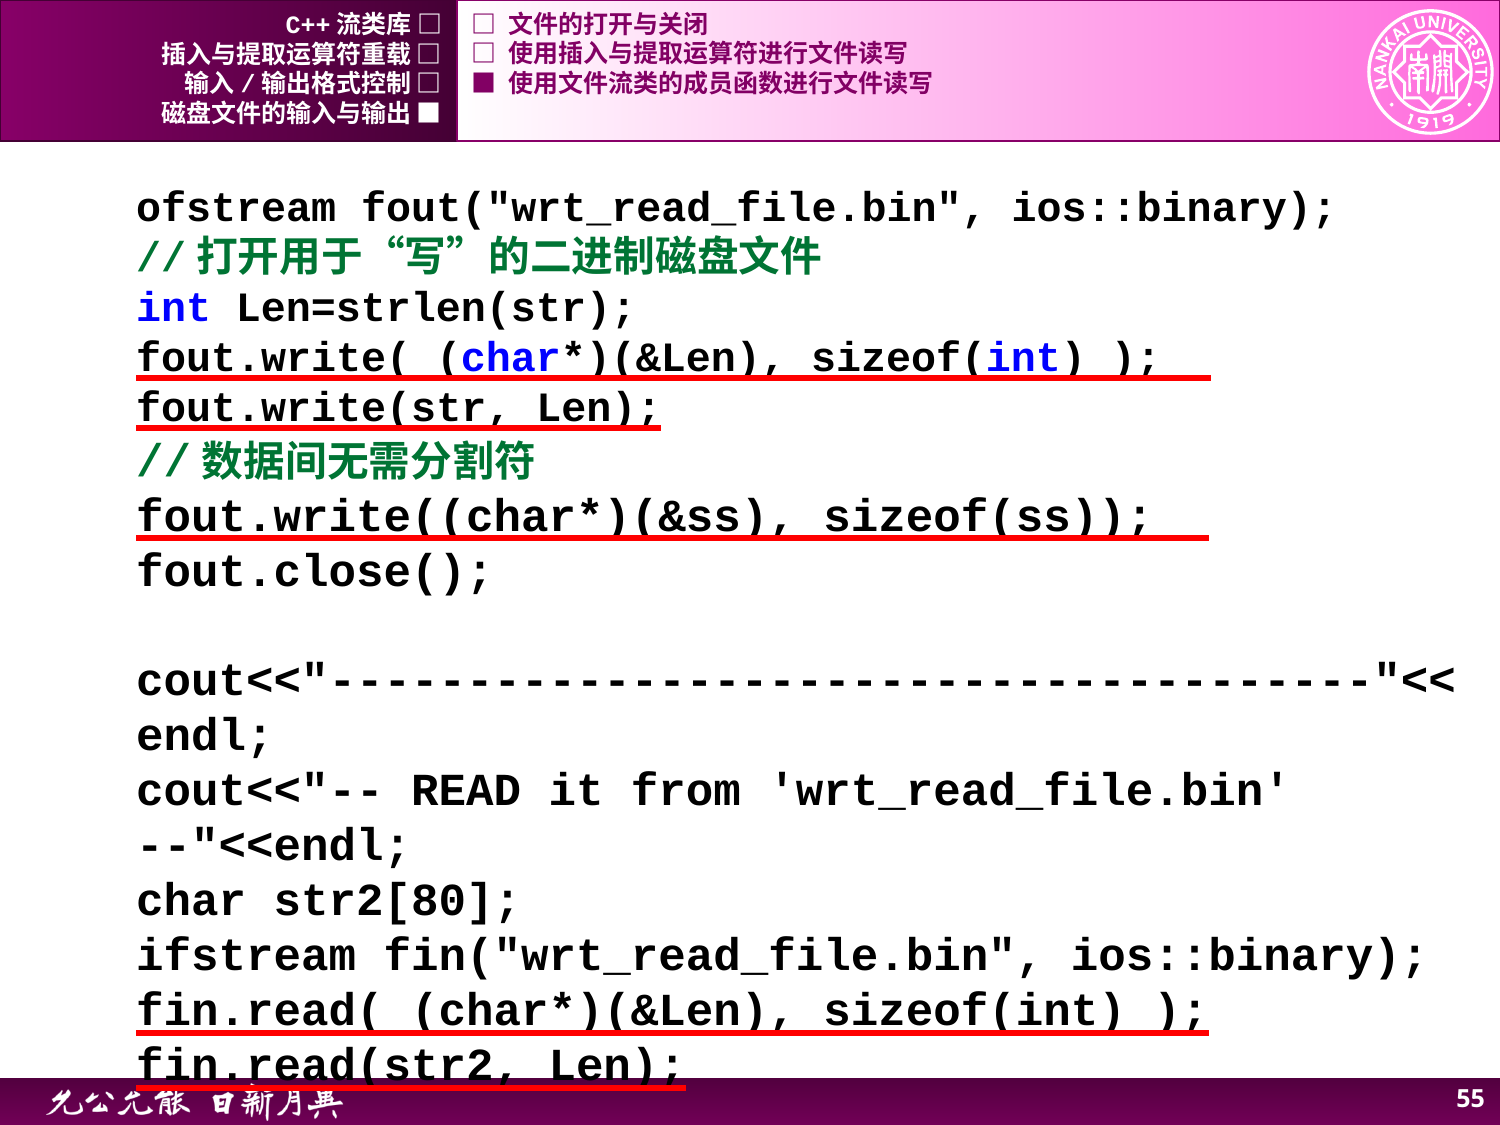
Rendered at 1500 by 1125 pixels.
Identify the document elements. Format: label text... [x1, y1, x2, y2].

text_box □ 使用插入与提取运算符进行文件读写 [455, 36, 1361, 66]
picture [35, 1081, 356, 1122]
text_box □ 文件的打开与关闭 [455, 7, 1361, 36]
text_box ofstream fout("wrt_read_file.bin", ios::binary); //打开用于“写”的二进制磁盘文件 int Len=strlen(str); fout.write( (char*)(&Len), sizeof(int) ); fout.write(str, Len); //数据间无需分割符 fout.write((char*)(&ss), sizeof(ss)); fout.close(); cout<<"--------------------------------------"<<endl; cout<<"-- READ it from 'wrt_read_file.bin' --"<<endl; char str2[80]; ifstream fin("wrt_read_file.bin", ios::binary); fin.read( (char*)(&Len), sizeof(int) ); fin.read(str2, Len); [64, 172, 1483, 1098]
text_box 磁盘文件的输入与输出 ■ [0, 95, 459, 129]
text_box 输入/输出格式控制 □ [0, 66, 455, 95]
text_box ■ 使用文件流类的成员函数进行文件读写 [455, 66, 1361, 99]
slide_number 55 [1377, 1074, 1500, 1125]
text_box C++流类库 □ [0, 7, 455, 36]
text_box 插入与提取运算符重载 □ [0, 36, 455, 66]
